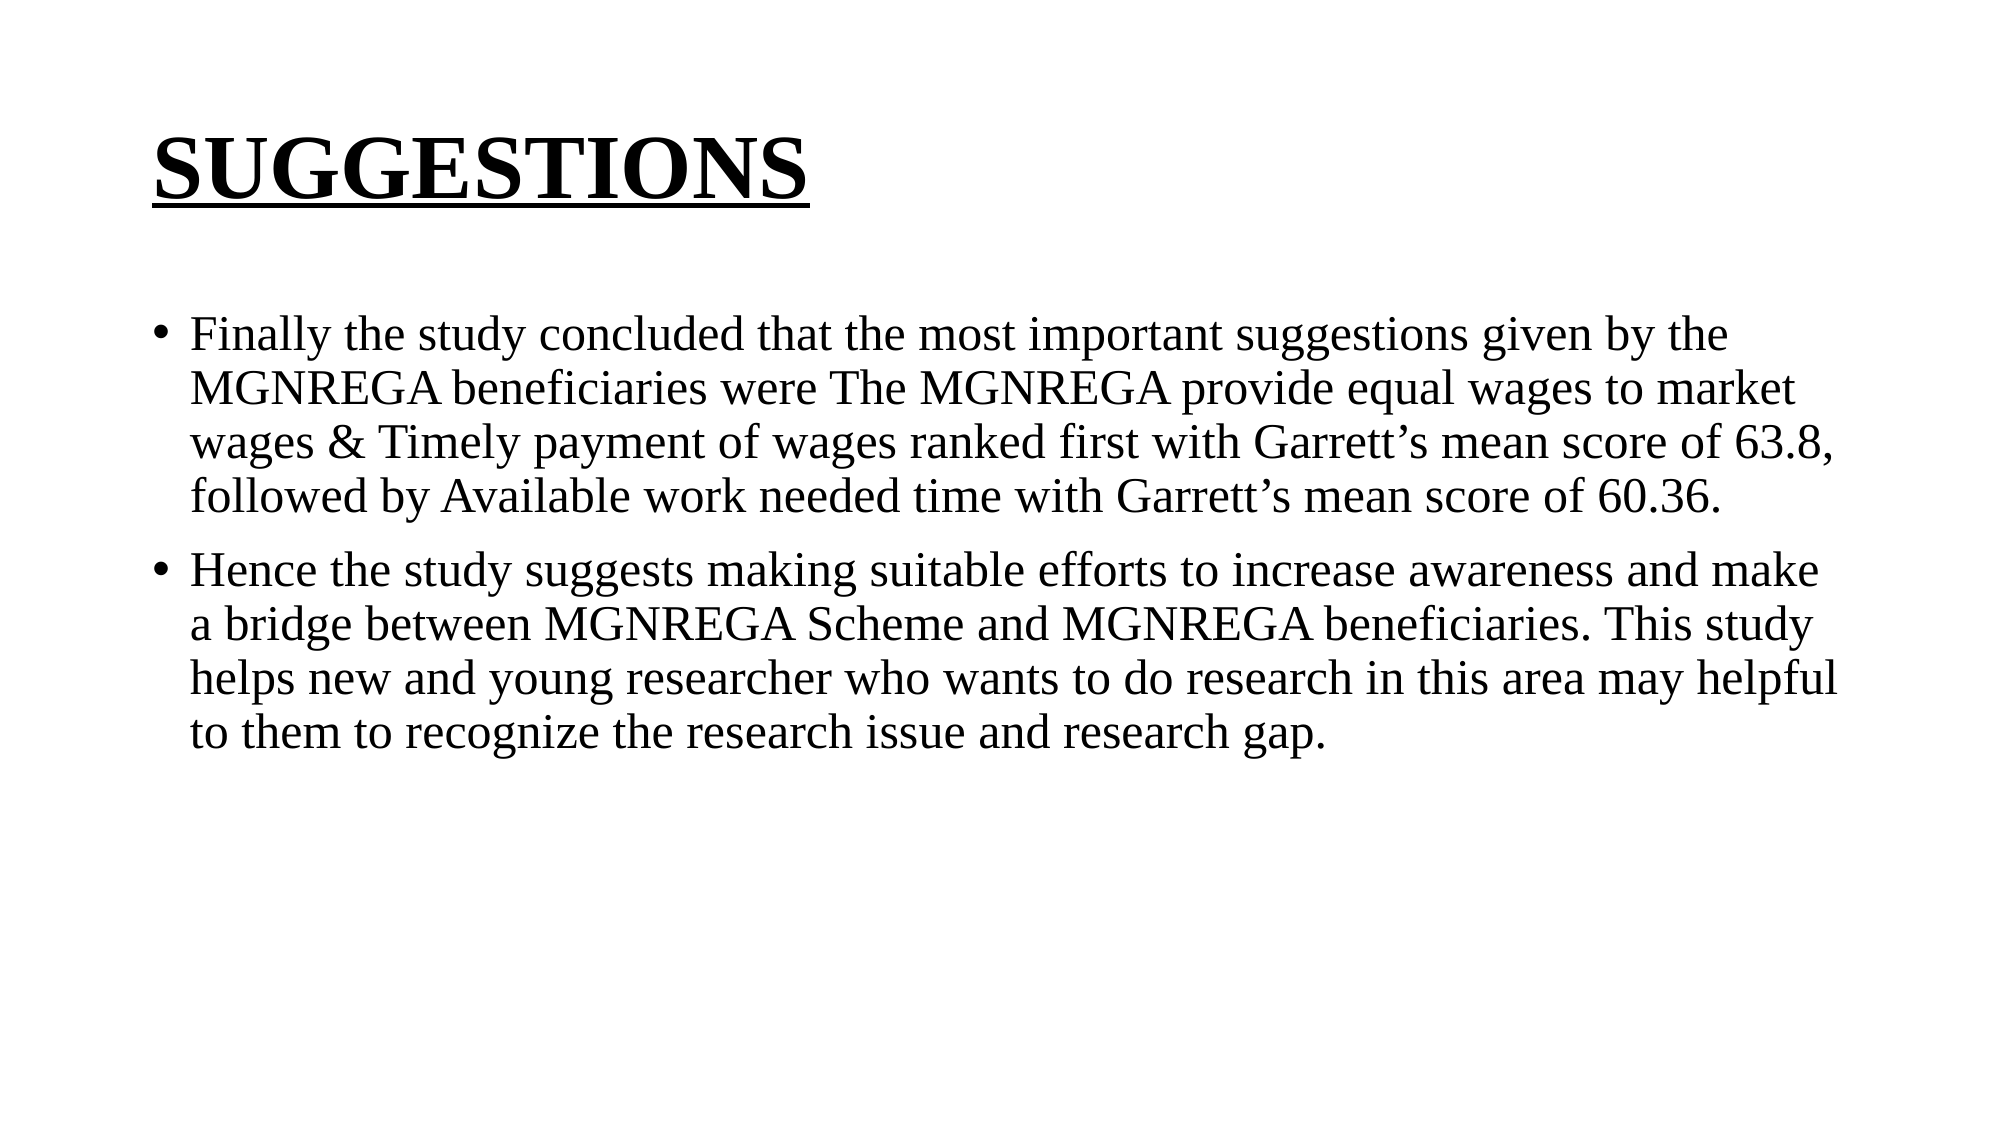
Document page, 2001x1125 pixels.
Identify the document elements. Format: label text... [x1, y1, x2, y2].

title SUGGESTIONS [137, 59, 1863, 278]
list Finally the study concluded that the most important suggestions given by the MGNREGA beneficiaries were The MGNREGA provide equal wages to market wages & Timely payment of wages ranked first with Garrett’s mean score of 63.8, followed by Available work needed time with Garrett’s mean score of 60.36. Hence the study suggests making suitable efforts to increase awareness and make a bridge between MGNREGA Scheme and MGNREGA beneficiaries. This study helps new and young researcher who wants to do research in this area may helpful to them to recognize the research issue and research gap. [137, 299, 1863, 1014]
